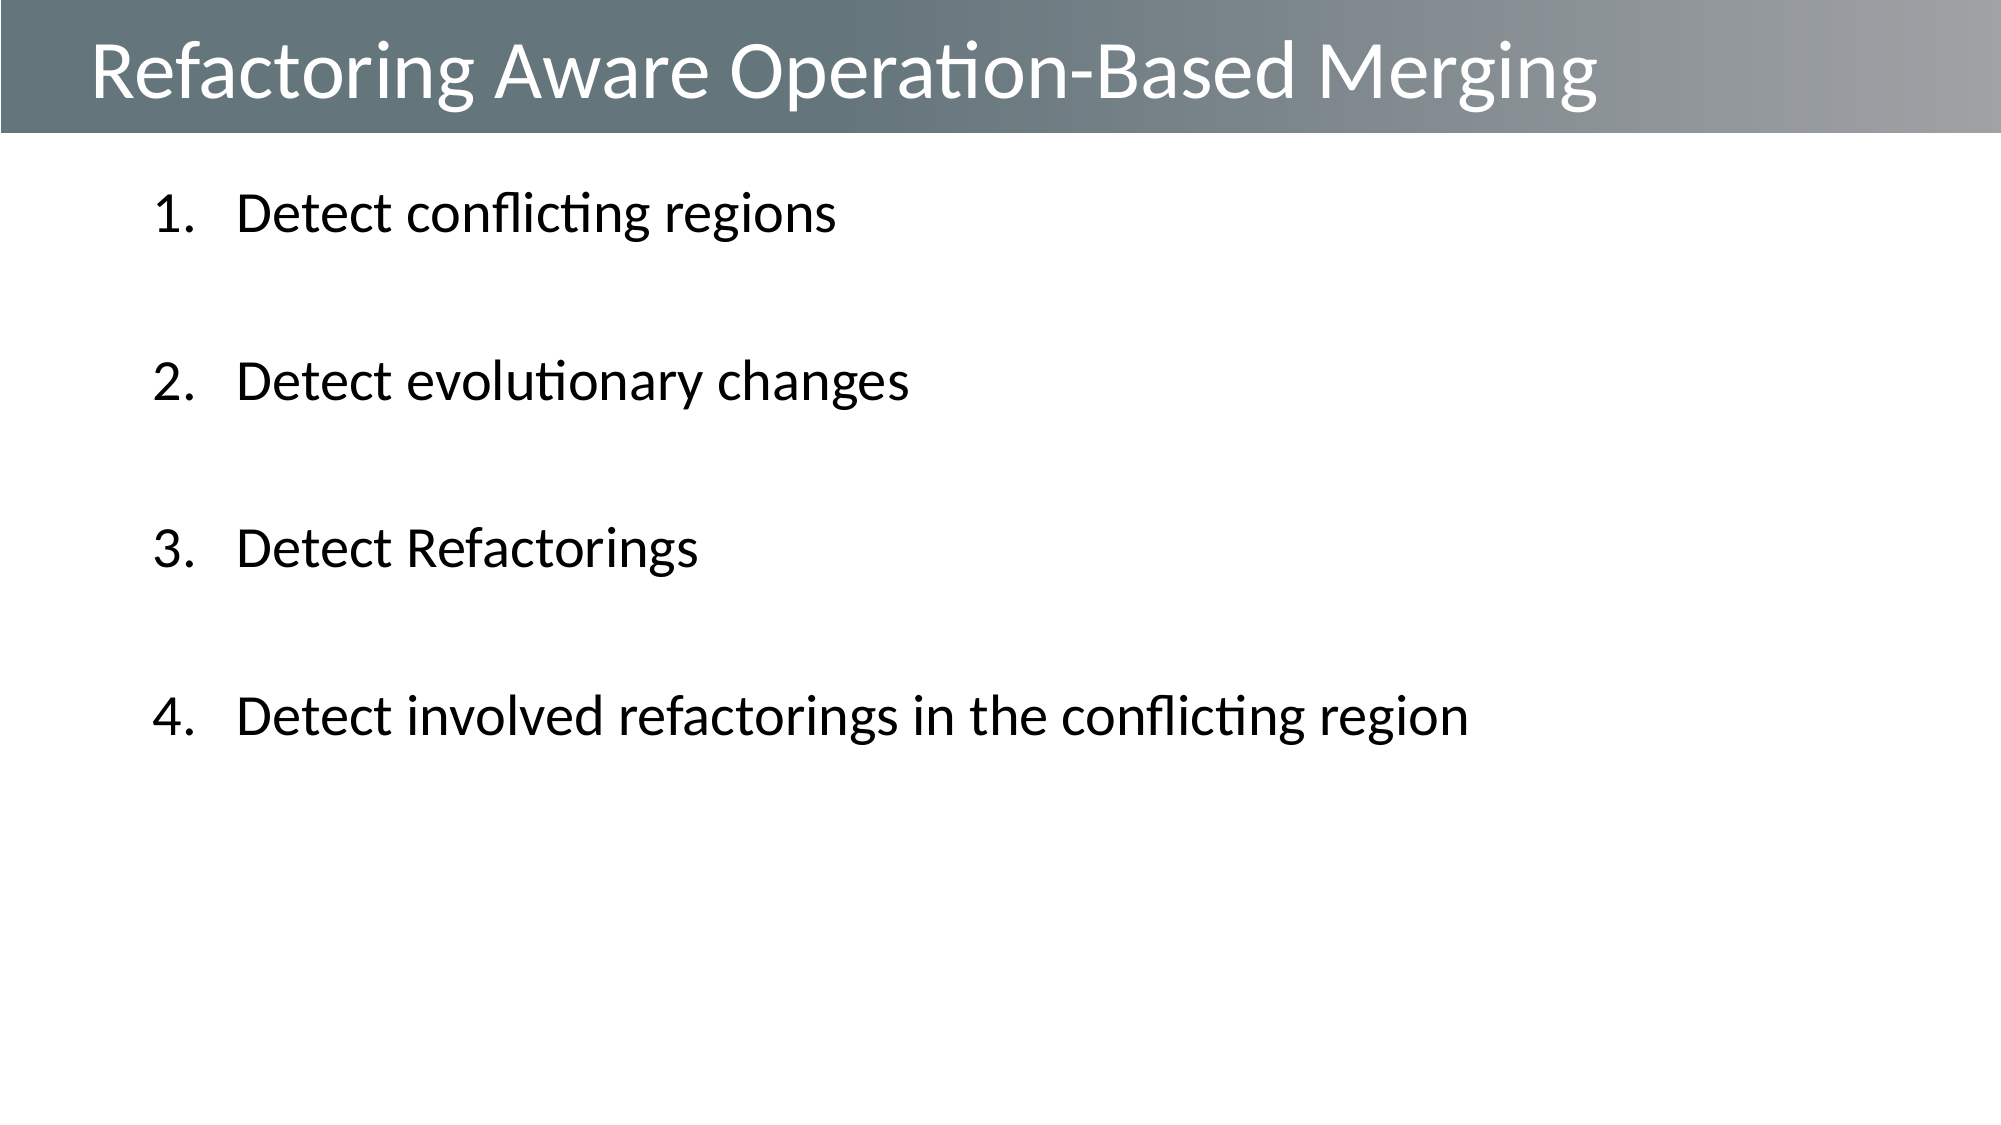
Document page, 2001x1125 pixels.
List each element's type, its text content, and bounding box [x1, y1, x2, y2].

text_box Refactoring Aware Operation-Based Merging [0, 0, 2000, 134]
list Detect conflicting regions Detect evolutionary changes Detect Refactorings Detect involved refactorings in the conflicting region [137, 174, 1863, 1014]
